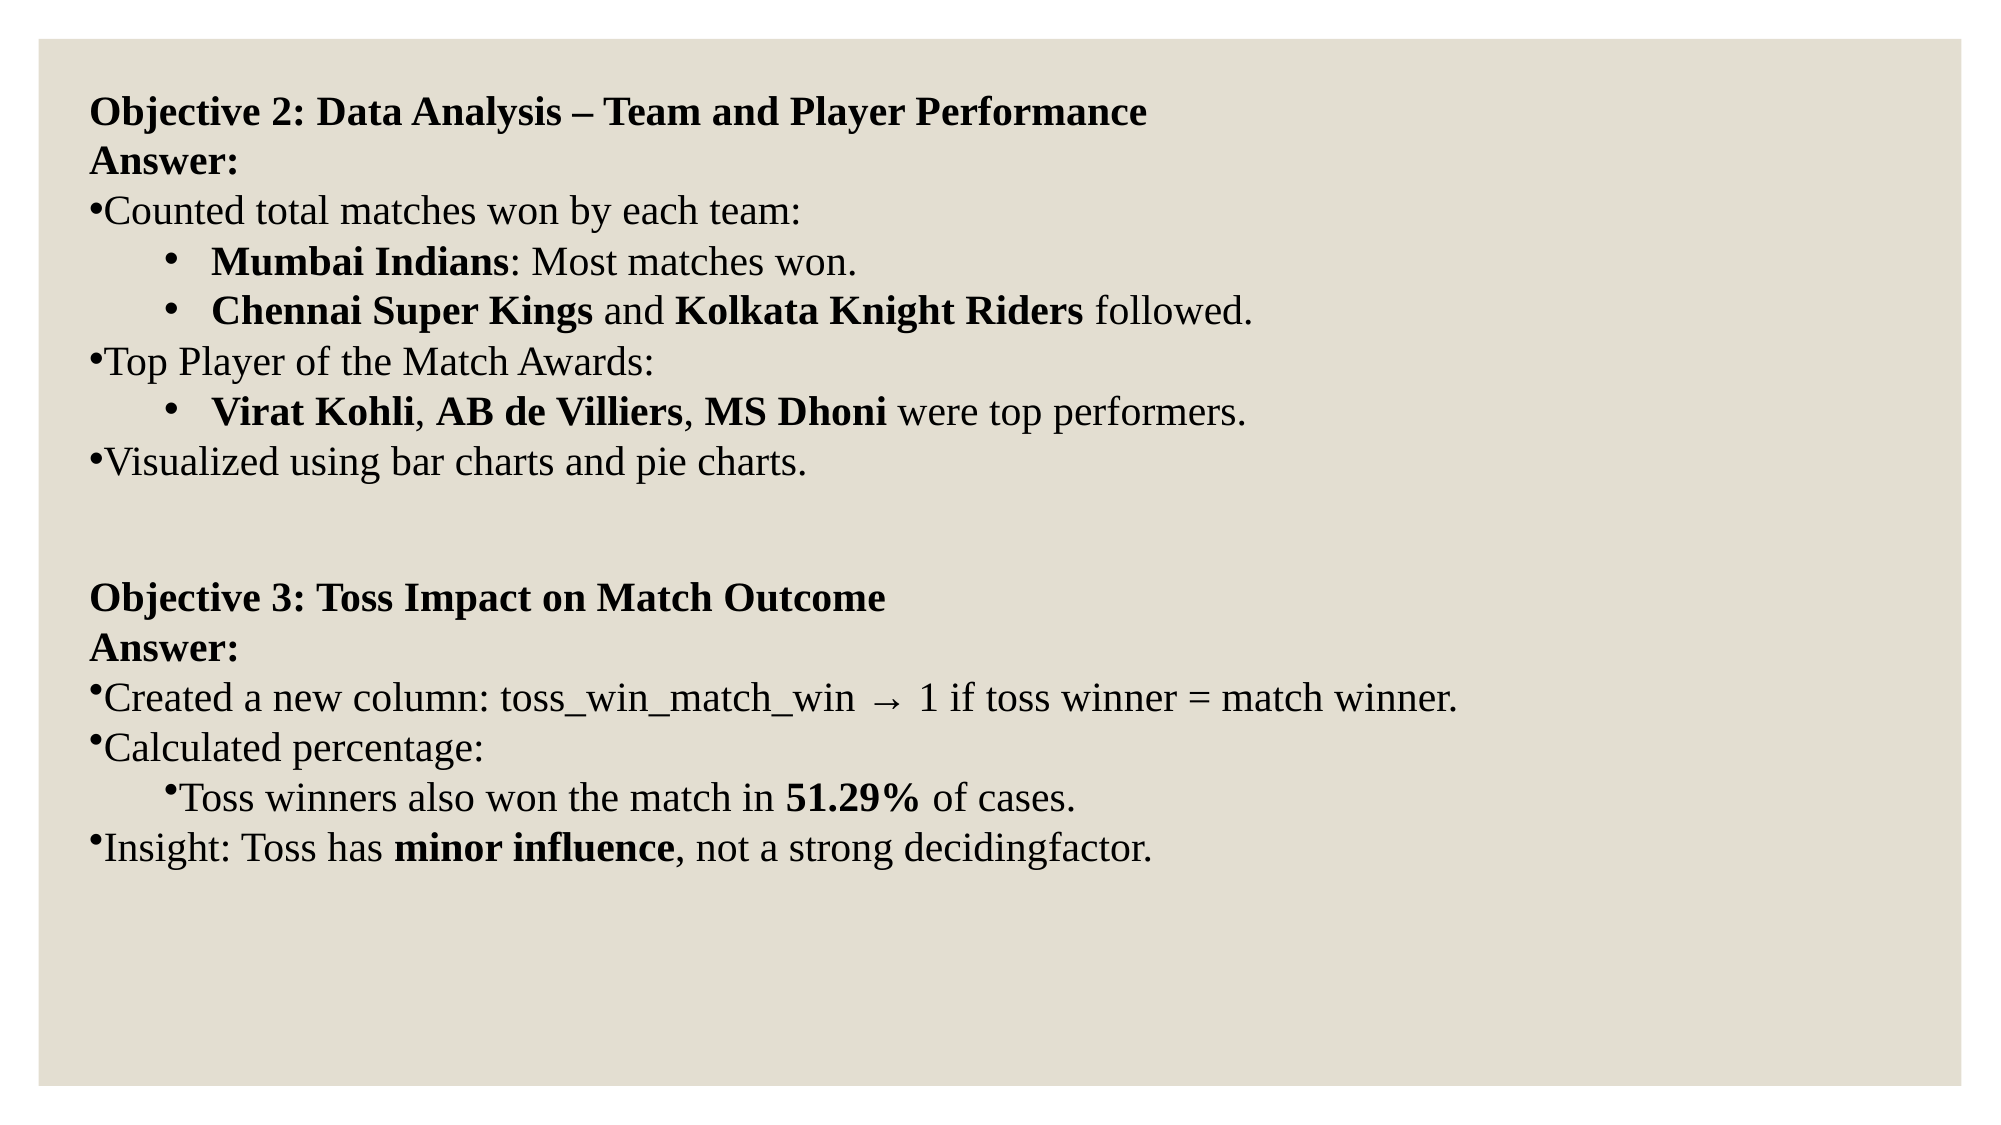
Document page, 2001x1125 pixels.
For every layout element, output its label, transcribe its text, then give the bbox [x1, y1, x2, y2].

text_box Objective 3: Toss Impact on Match Outcome Answer: Created a new column: toss_win_match_win → 1 if toss winner = match winner. Calculated percentage: Toss winners also won the match in 51.29% of cases. Insight: Toss has minor influence, not a strong decidingfactor. [74, 562, 1500, 878]
text_box Objective 2: Data Analysis – Team and Player Performance Answer: Counted total matches won by each team: Mumbai Indians: Most matches won. Chennai Super Kings and Kolkata Knight Riders followed. Top Player of the Match Awards: Virat Kohli, AB de Villiers, MS Dhoni were top performers. Visualized using bar charts and pie charts. [74, 75, 1325, 491]
